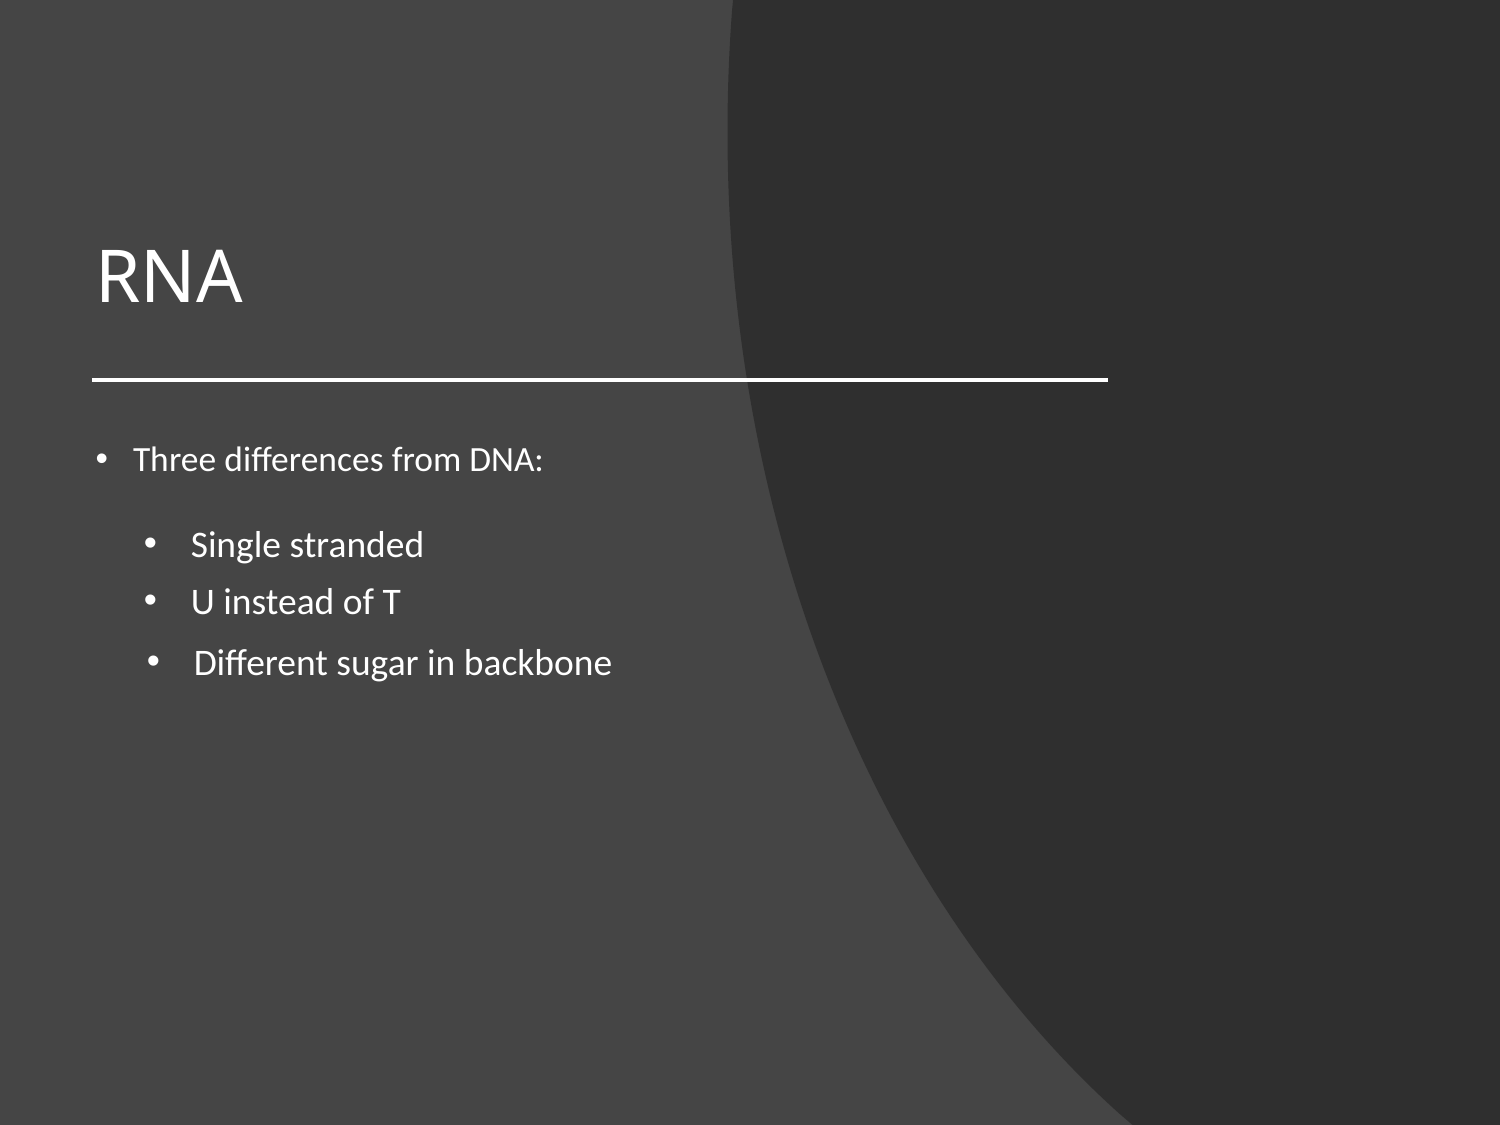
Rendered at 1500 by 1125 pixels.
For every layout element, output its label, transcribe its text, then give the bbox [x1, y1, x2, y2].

text_box Different sugar in backbone [132, 630, 628, 691]
text_box Single stranded [129, 512, 440, 573]
text_box U instead of T [129, 569, 416, 630]
text_box [728, 0, 1500, 1125]
list Three differences from DNA: [80, 433, 1190, 552]
title RNA [80, 59, 1190, 327]
